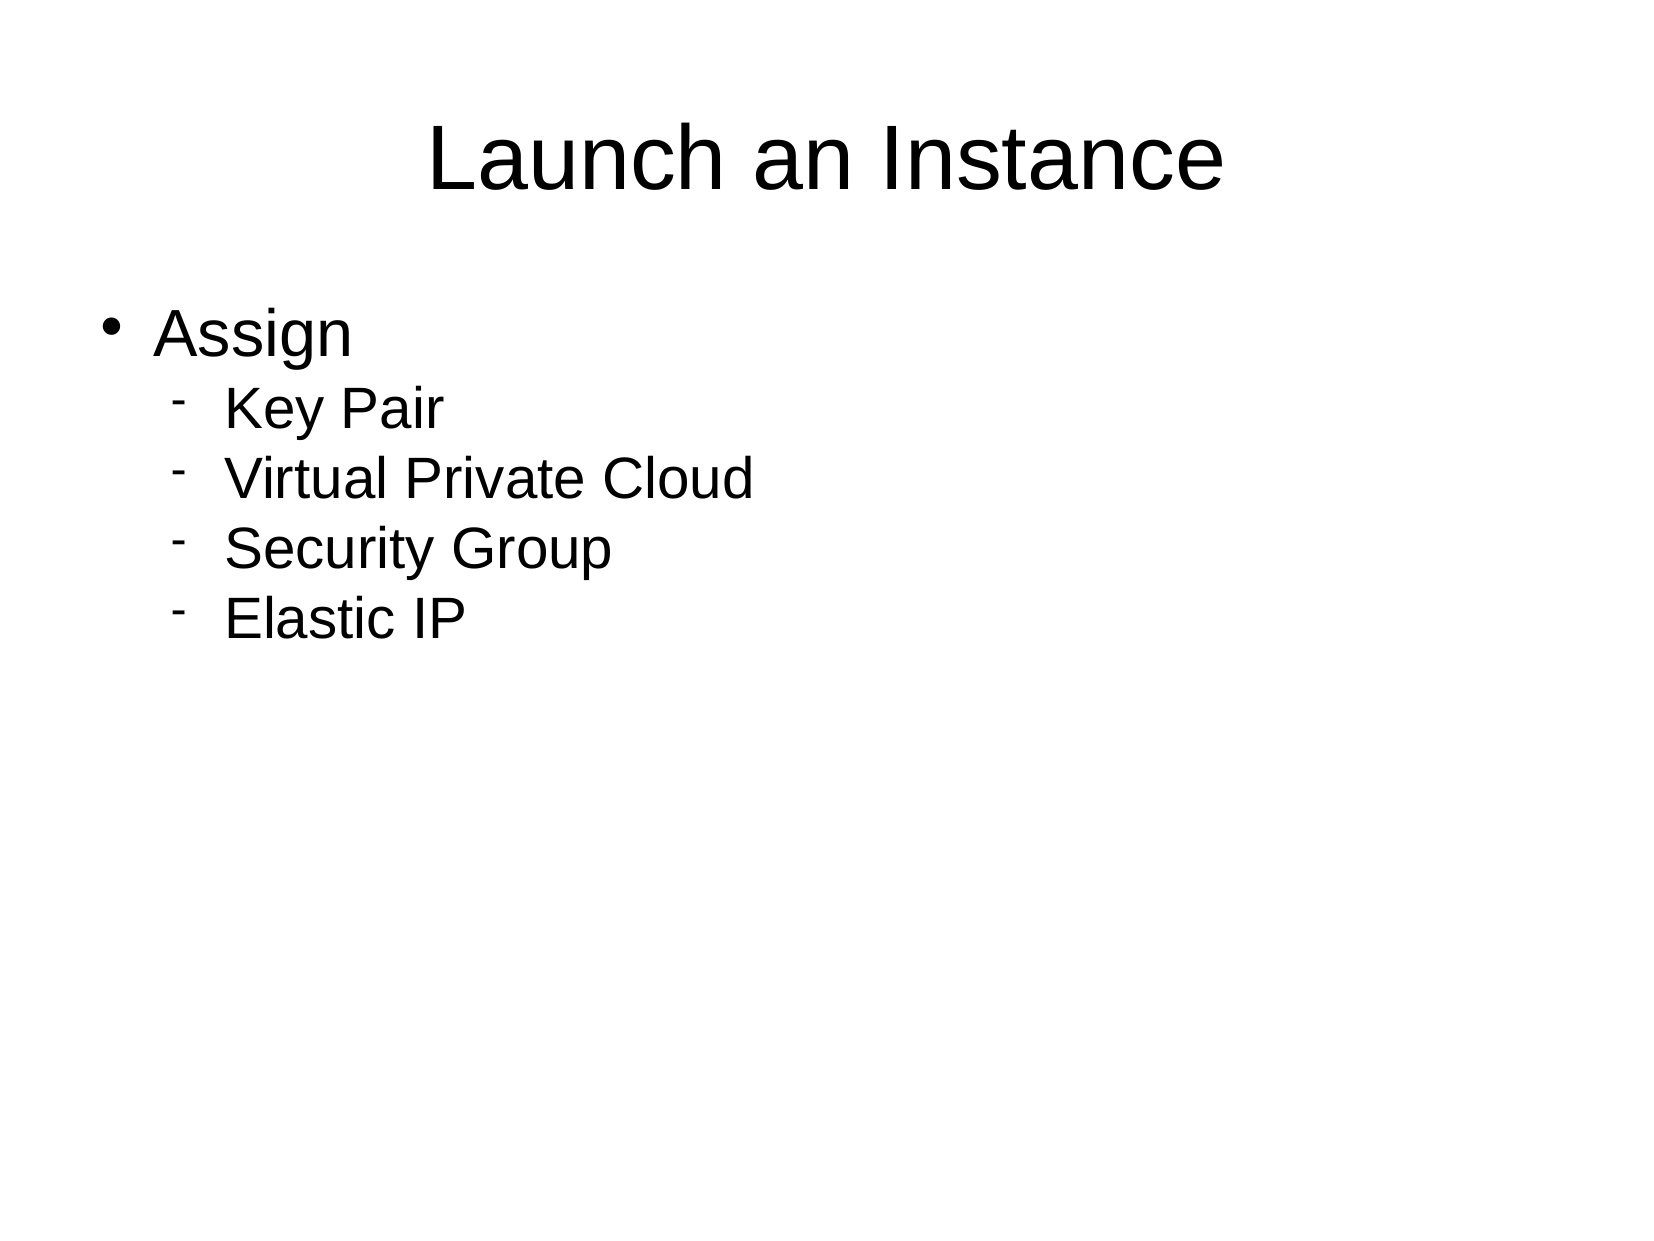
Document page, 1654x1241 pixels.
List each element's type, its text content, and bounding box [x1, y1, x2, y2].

text_box Assign Key Pair Virtual Private Cloud Security Group Elastic IP [82, 290, 1571, 1010]
text_box Launch an Instance [82, 49, 1571, 257]
